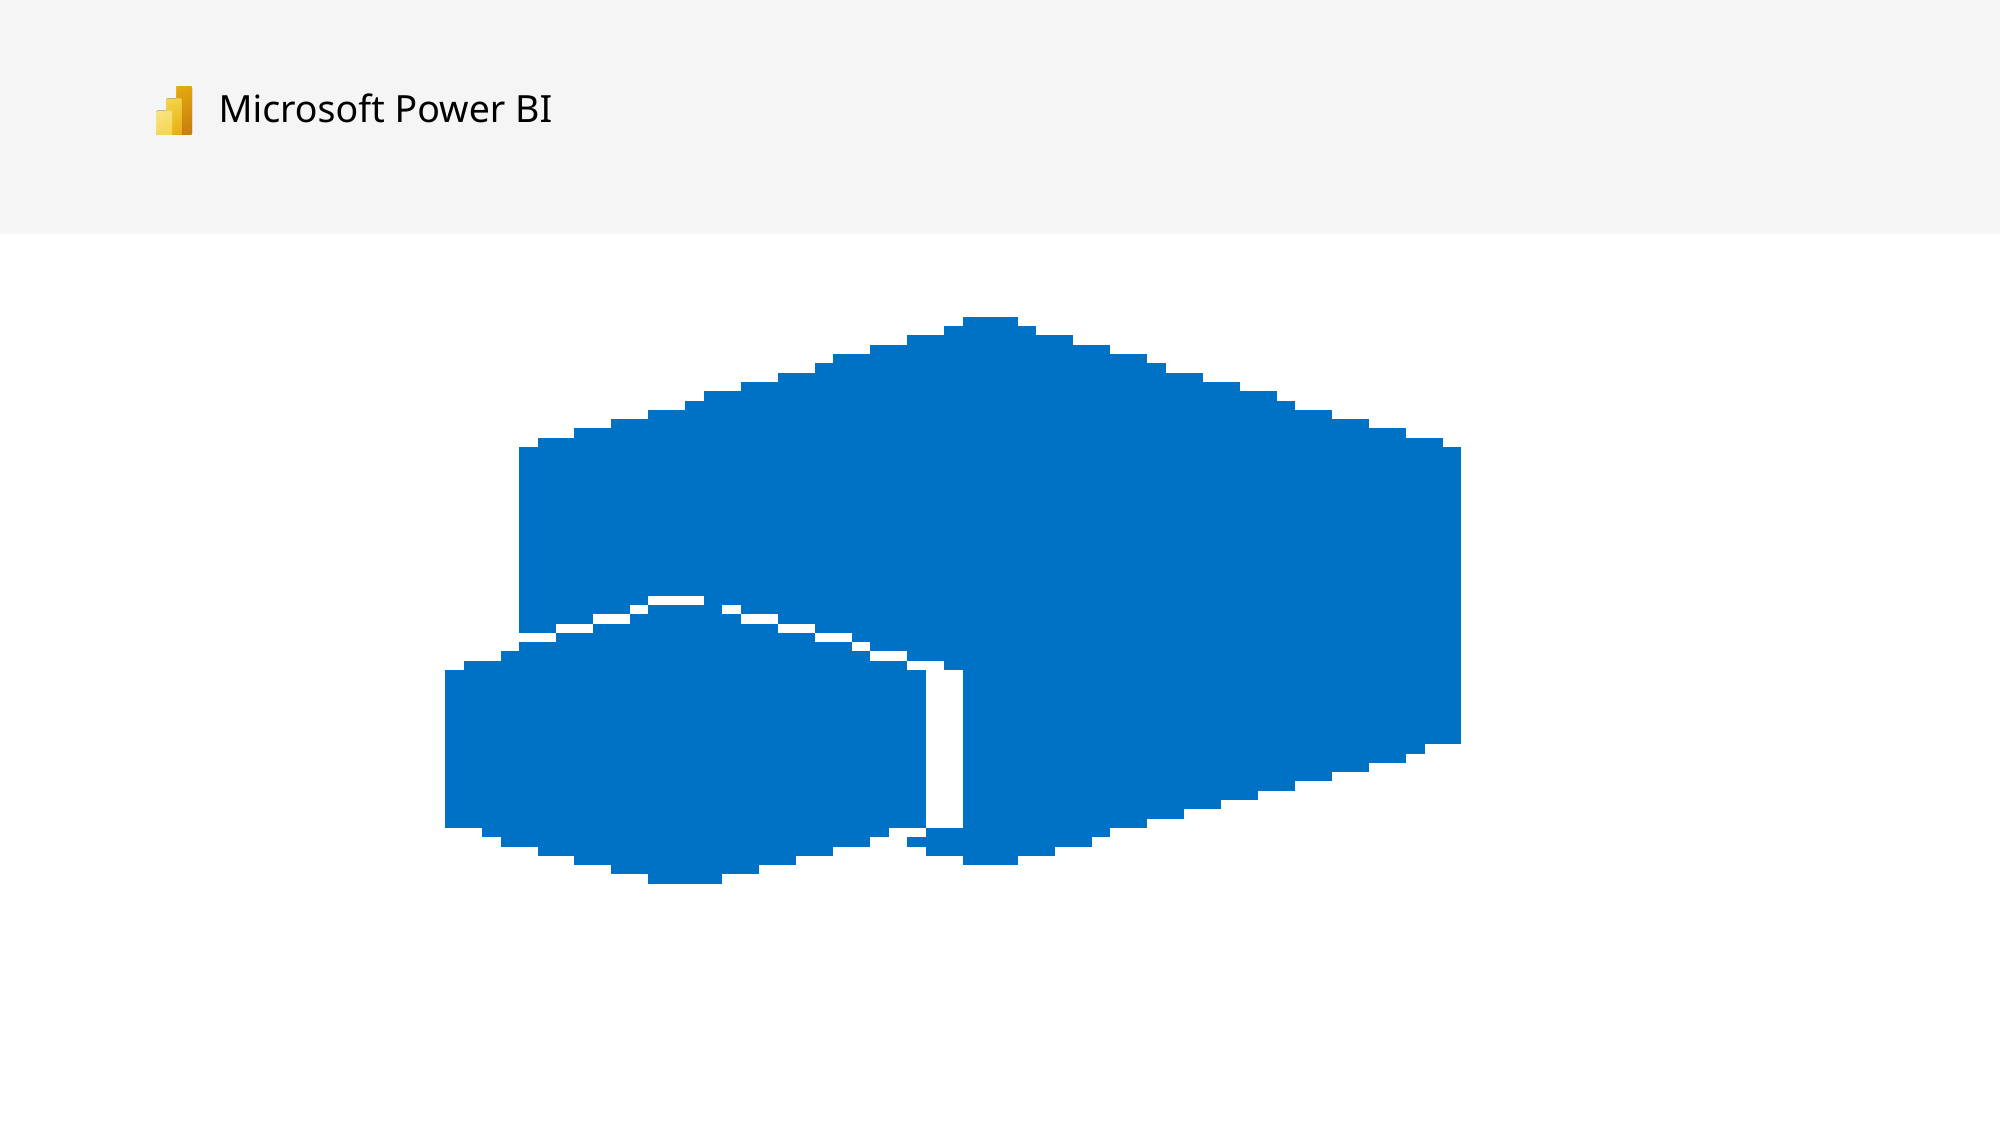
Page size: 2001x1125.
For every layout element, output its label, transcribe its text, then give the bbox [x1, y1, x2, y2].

picture [149, 86, 198, 135]
title Microsoft Power BI [0, 0, 2000, 235]
picture [113, 178, 1887, 1070]
